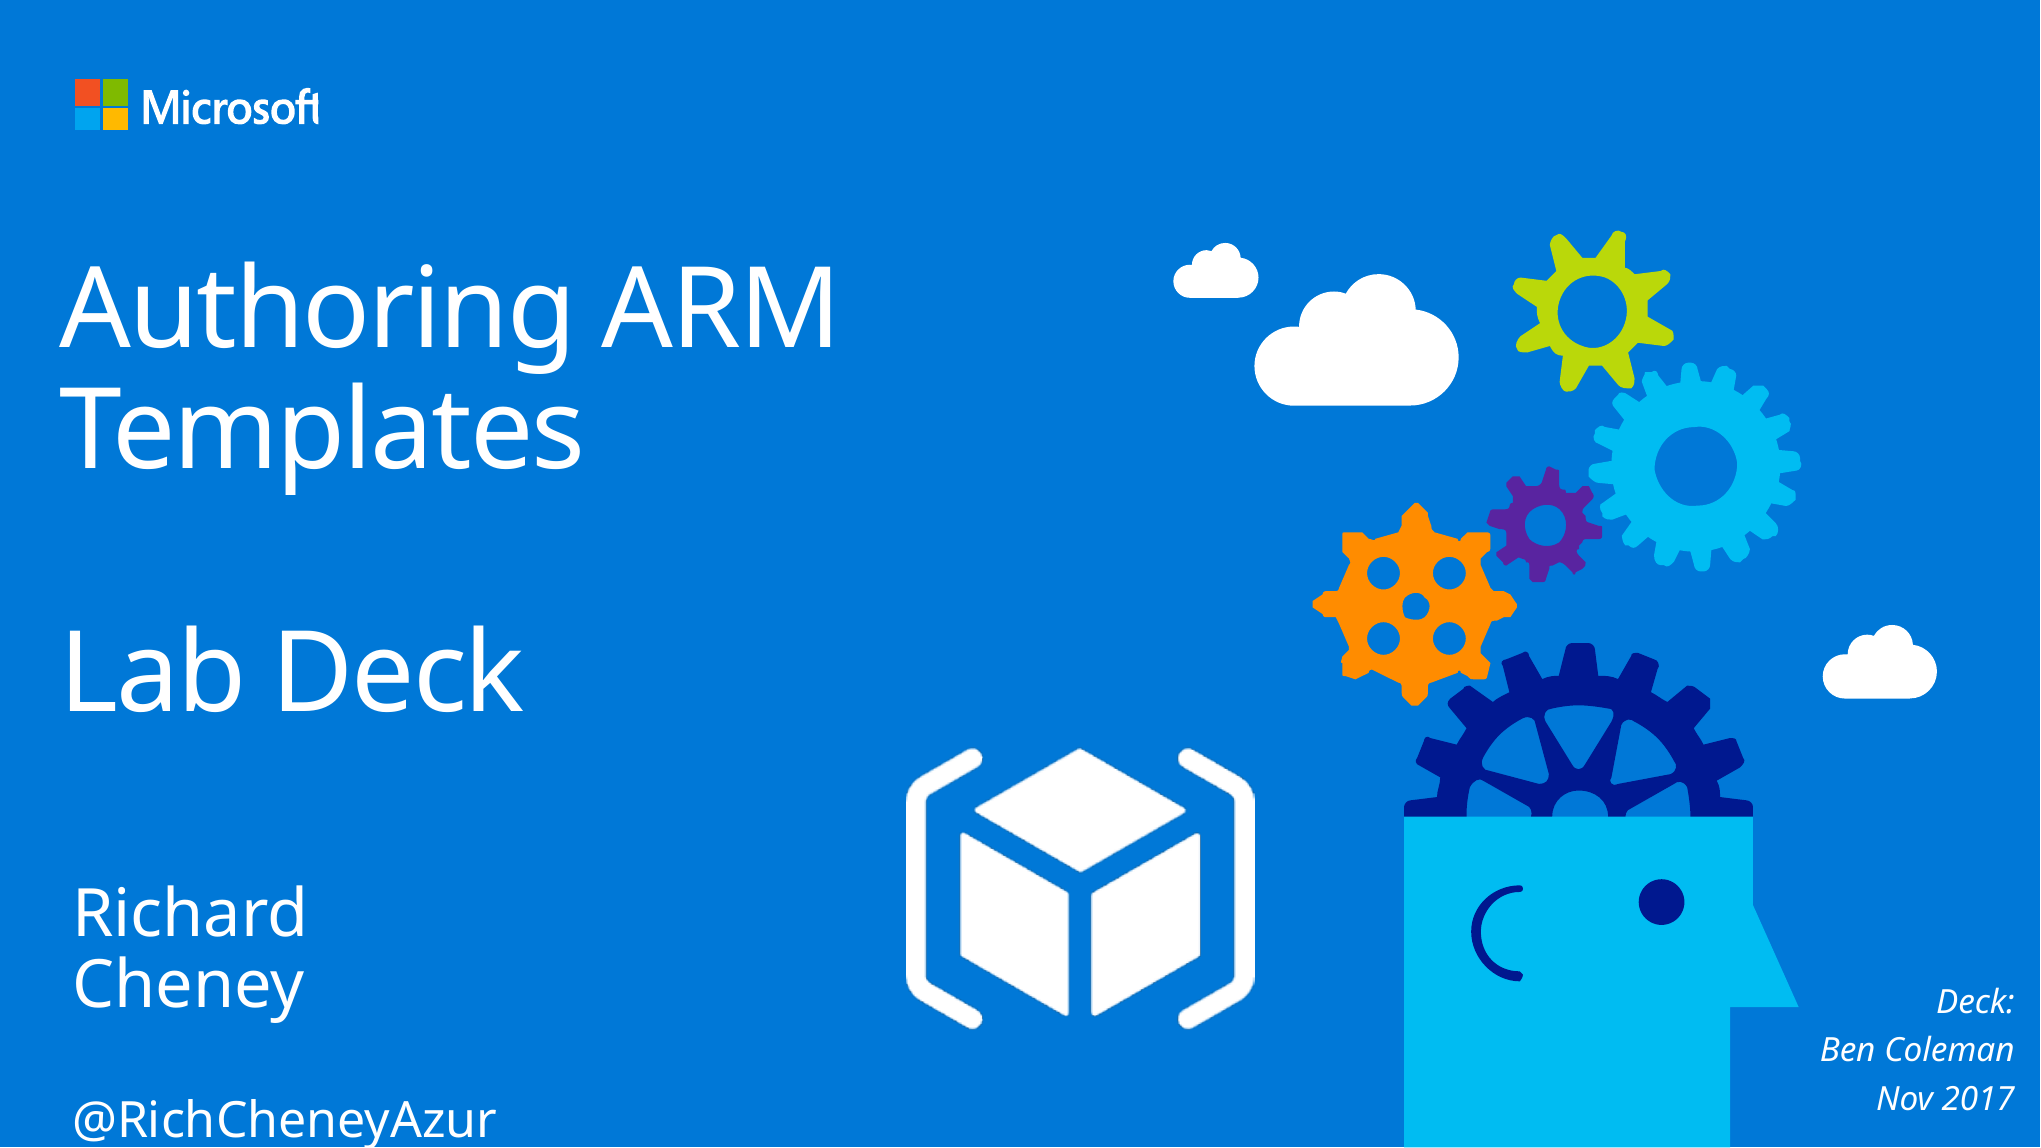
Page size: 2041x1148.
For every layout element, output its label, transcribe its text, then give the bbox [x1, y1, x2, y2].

text_box Authoring ARM Templates Lab Deck [45, 242, 1173, 763]
text_box Richard Cheney @RichCheneyAzure [45, 860, 548, 1121]
picture [906, 715, 1255, 1064]
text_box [1173, 228, 1938, 1148]
text_box Deck: Ben Coleman Nov 2017 [1938, 960, 2041, 1142]
